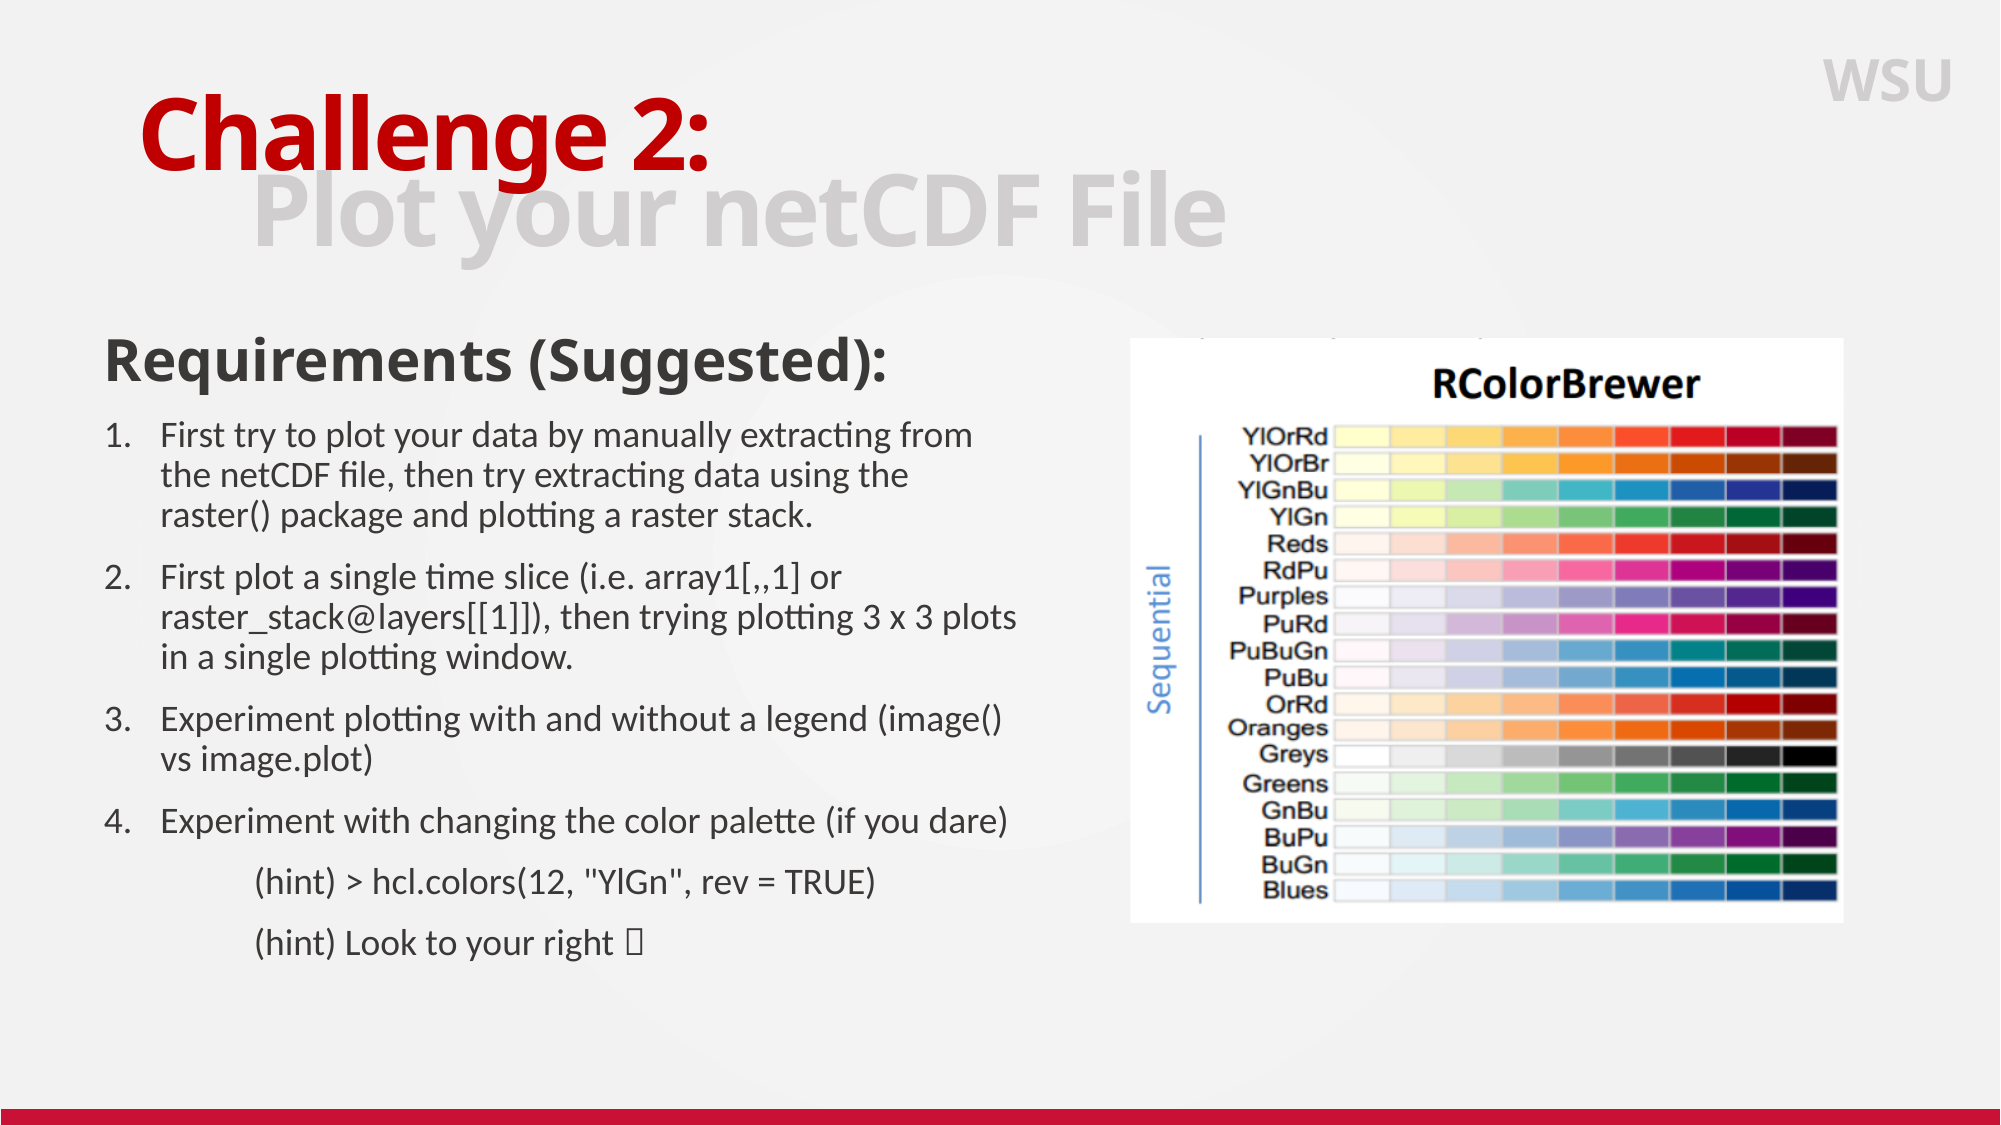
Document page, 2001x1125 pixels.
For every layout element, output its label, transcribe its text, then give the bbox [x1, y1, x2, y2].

text_box WSU [1808, 35, 1971, 121]
text_box [0, 1109, 2000, 1125]
text_box Plot your netCDF File [249, 138, 1286, 276]
picture [1130, 338, 1844, 923]
text_box Requirements (Suggested): First try to plot your data by manually extracting from the netCDF file, then try extracting data using the raster() package and plotting a raster stack. First plot a single time slice (i.e. array1[,,1] or raster_stack@layers[[1]]), then trying plotting 3 x 3 plots in a single plotting window. Experiment plotting with and without a legend (image() vs image.plot) Experiment with changing the color palette (if you dare) (hint) > hcl.colors(12, "YlGn", rev = TRUE) (hint) Look to your right  [89, 323, 1040, 1019]
text_box Challenge 2: [137, 43, 1073, 199]
